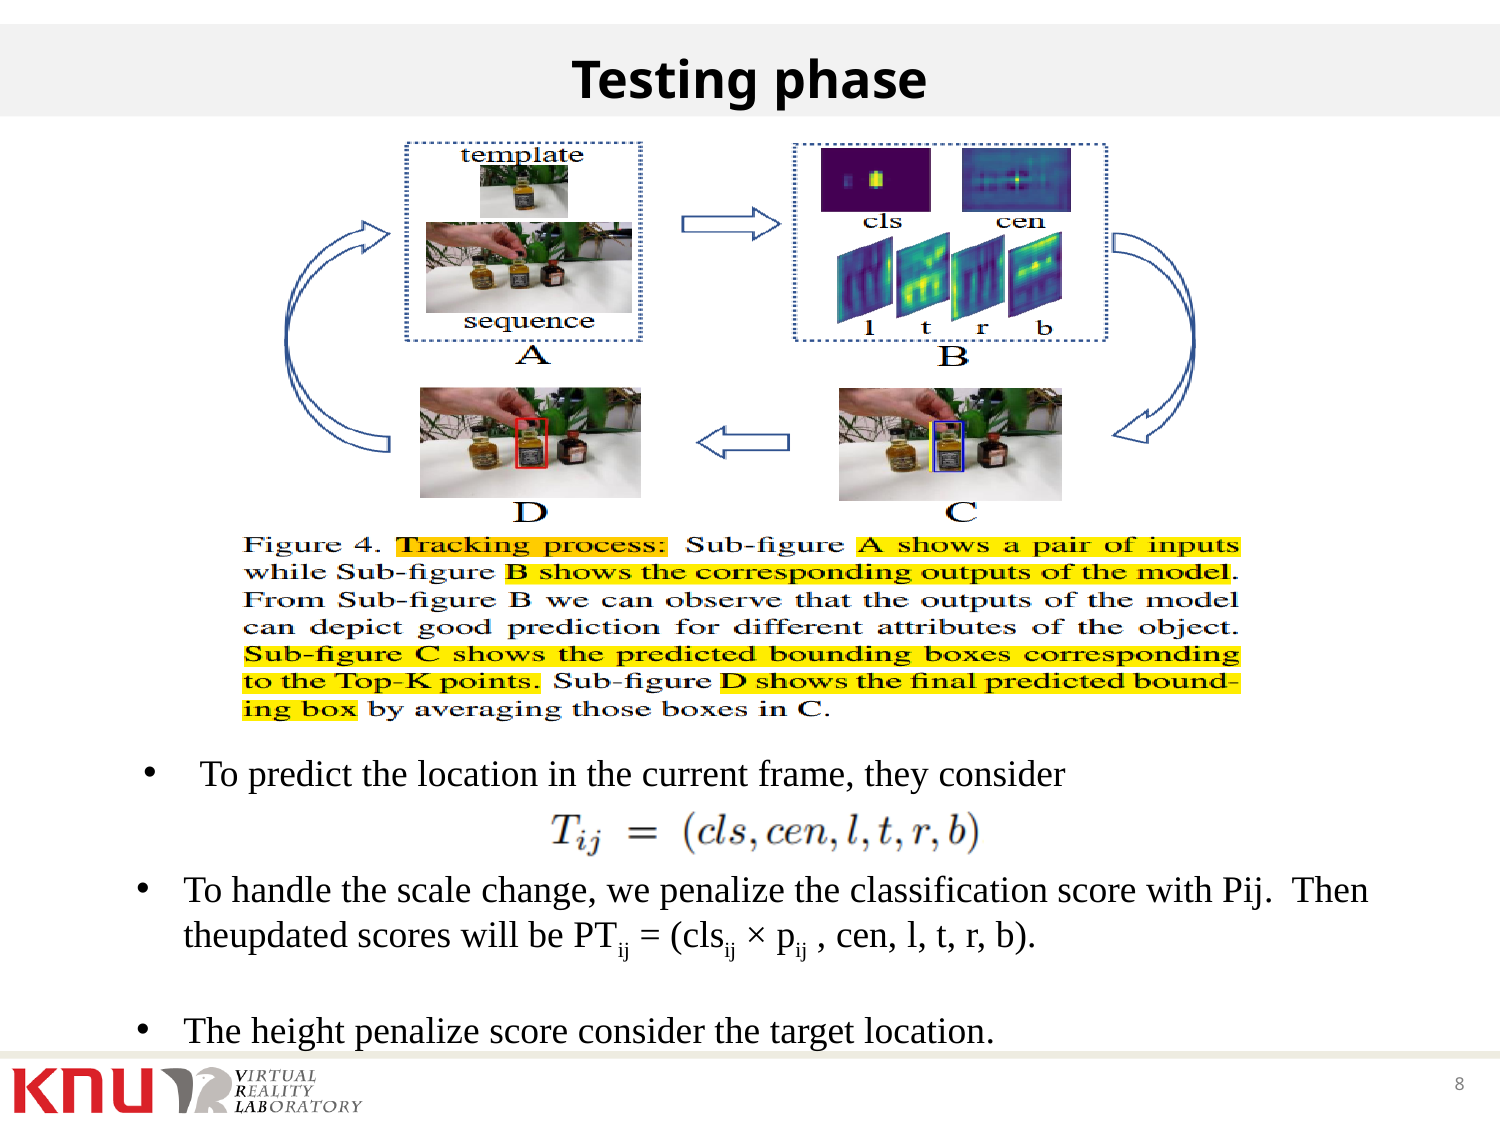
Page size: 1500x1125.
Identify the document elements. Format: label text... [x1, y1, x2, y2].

title Testing phase [75, 30, 1425, 125]
text_box To handle the scale change, we penalize the classification score with Pij. Then theupdated scores will be PTij = (clsij × pij , cen, l, t, r, b). The height penalize score consider the target location. [121, 857, 1447, 1059]
picture [548, 803, 984, 858]
list To predict the location in the current frame, they consider [128, 741, 1440, 809]
picture [235, 133, 1265, 726]
picture [11, 1067, 363, 1114]
